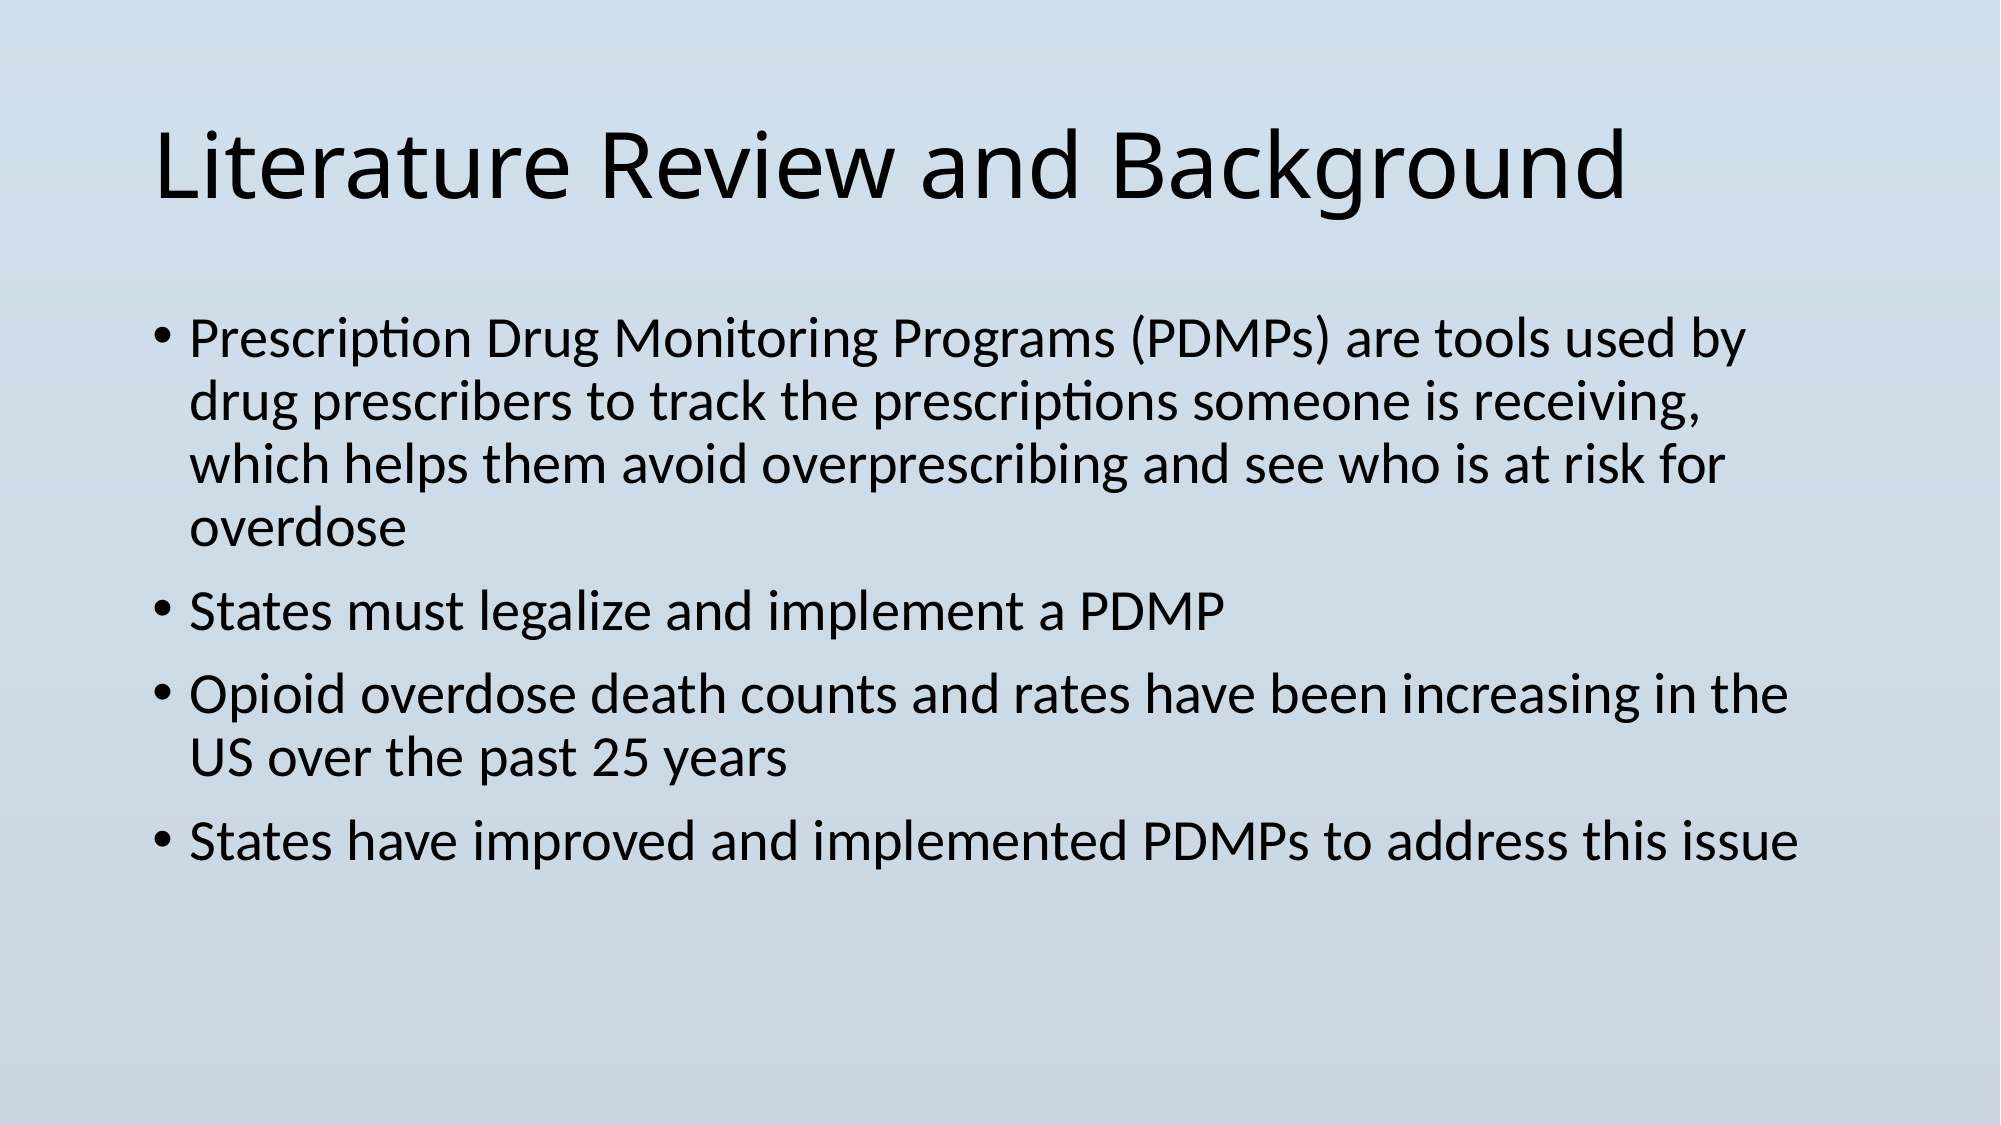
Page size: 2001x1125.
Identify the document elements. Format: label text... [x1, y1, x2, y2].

title Literature Review and Background [137, 59, 1863, 278]
list Prescription Drug Monitoring Programs (PDMPs) are tools used by drug prescribers to track the prescriptions someone is receiving, which helps them avoid overprescribing and see who is at risk for overdose States must legalize and implement a PDMP Opioid overdose death counts and rates have been increasing in the US over the past 25 years States have improved and implemented PDMPs to address this issue [137, 299, 1863, 1014]
